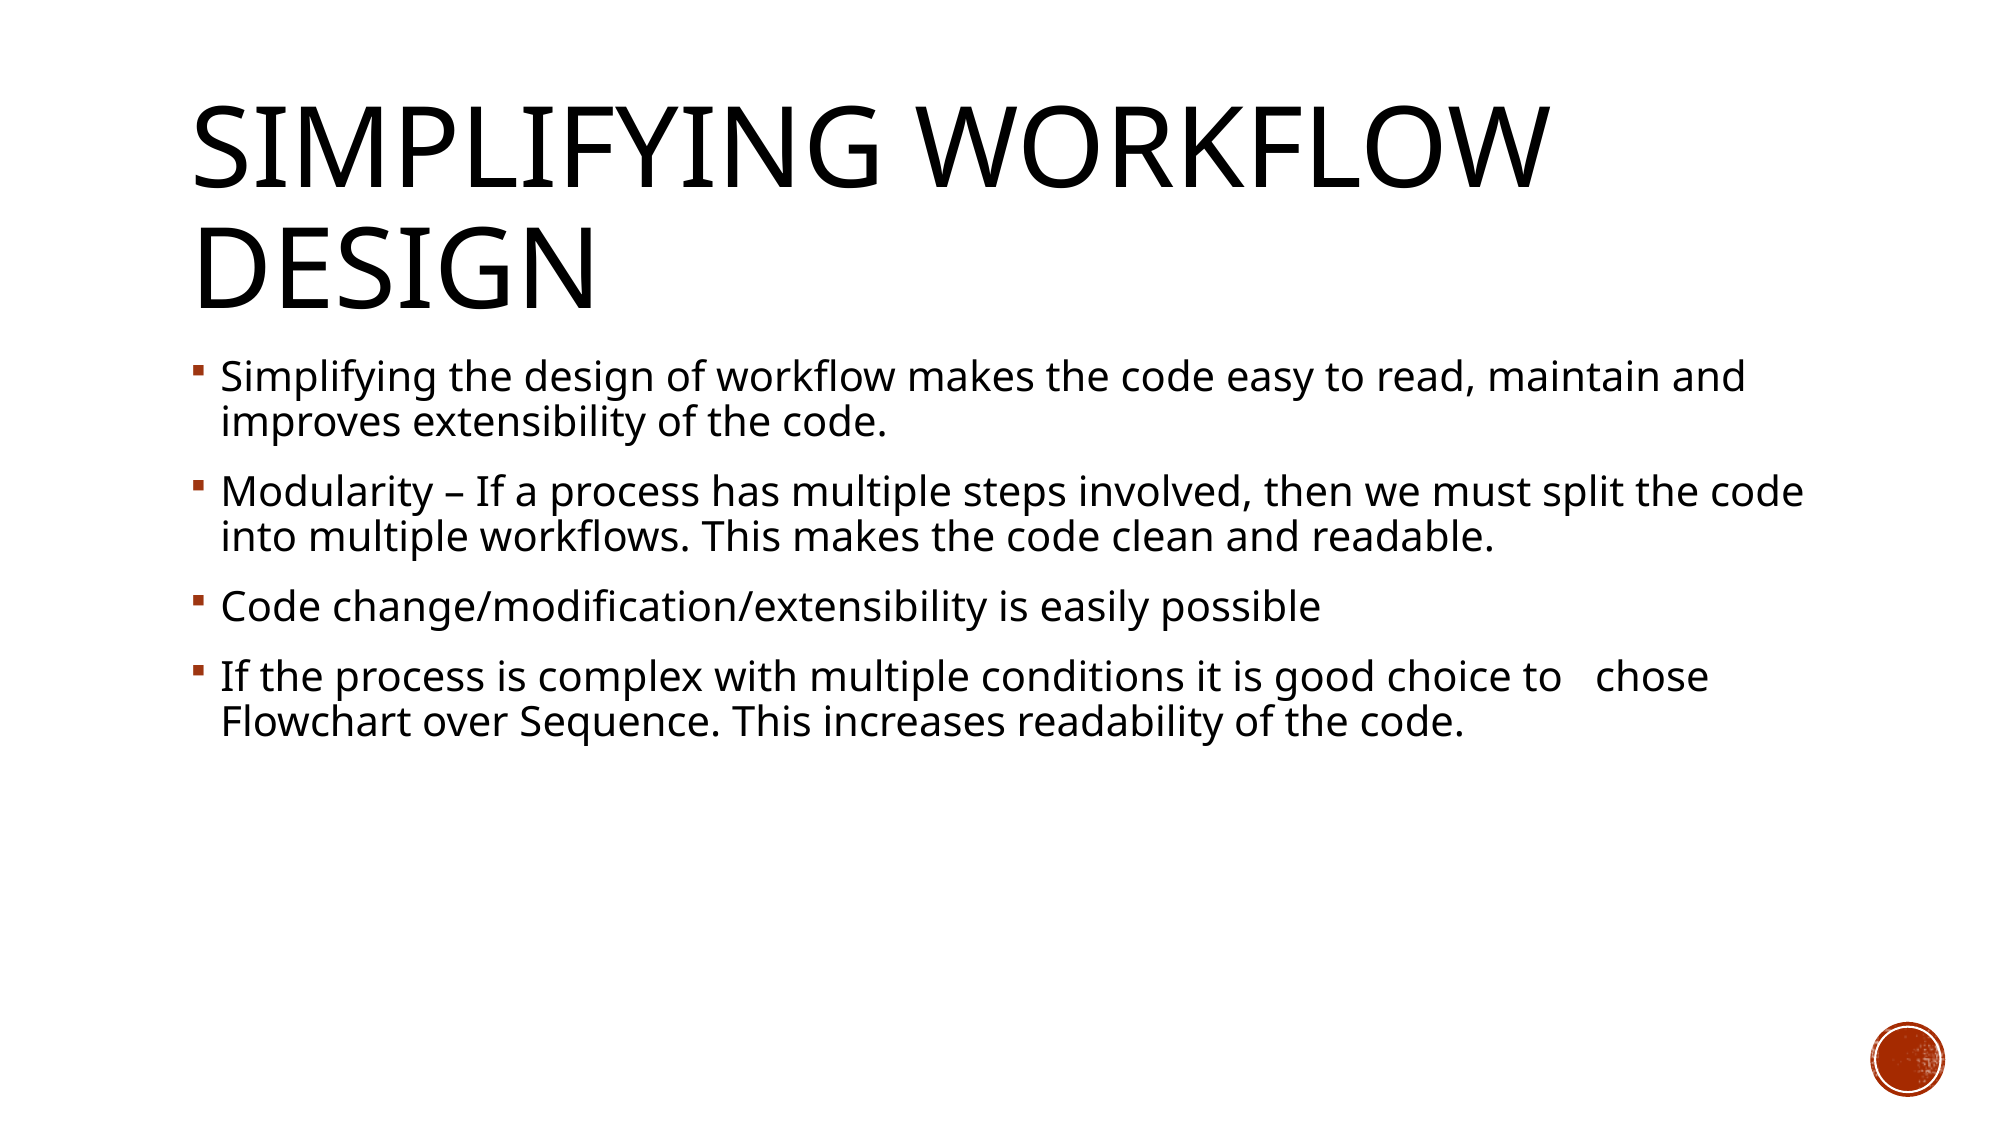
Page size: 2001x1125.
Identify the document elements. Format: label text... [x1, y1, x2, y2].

title Simplifying Workflow Design [175, 79, 1826, 344]
list Simplifying the design of workflow makes the code easy to read, maintain and improves extensibility of the code. Modularity – If a process has multiple steps involved, then we must split the code into multiple workflows. This makes the code clean and readable. Code change/modification/extensibility is easily possible If the process is complex with multiple conditions it is good choice to chose Flowchart over Sequence. This increases readability of the code. [175, 348, 1826, 1013]
